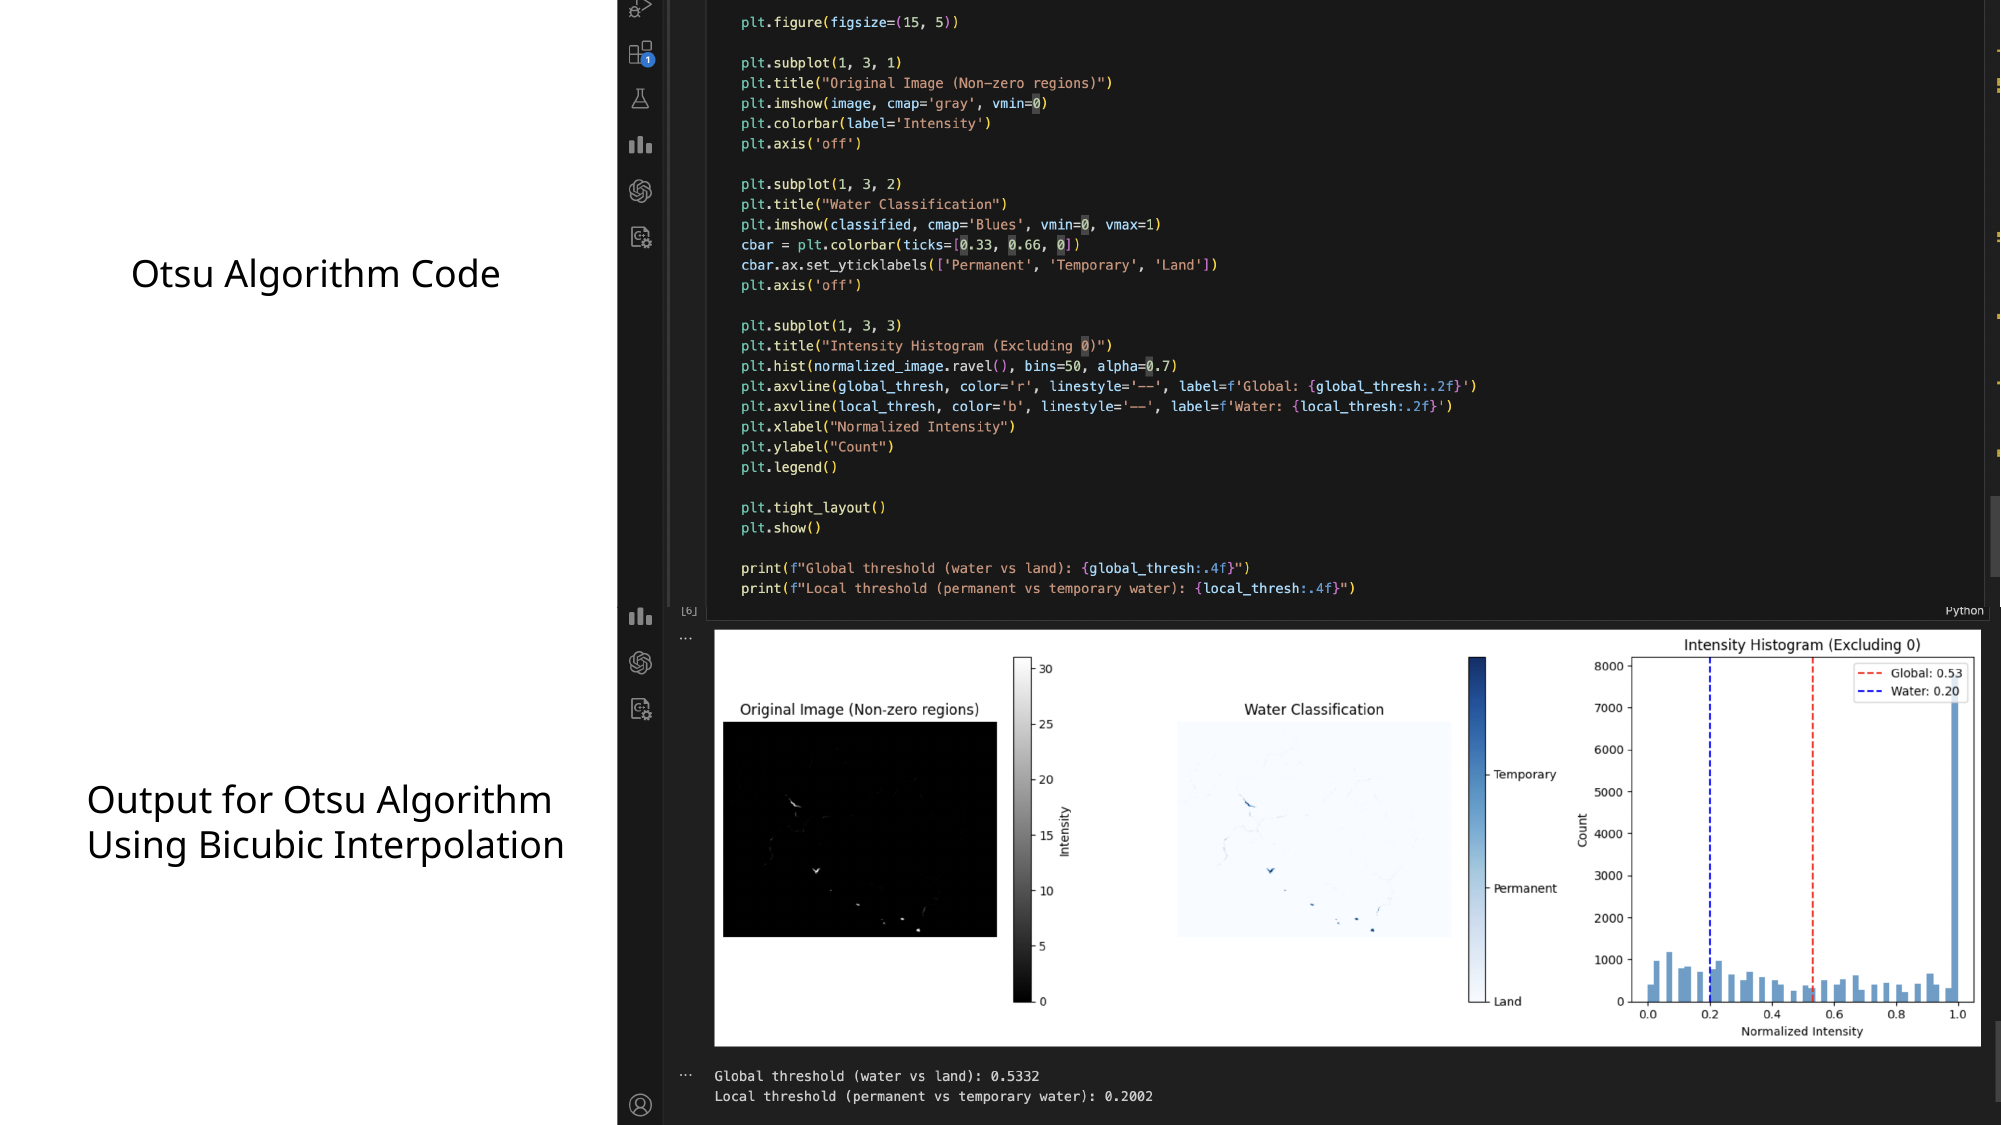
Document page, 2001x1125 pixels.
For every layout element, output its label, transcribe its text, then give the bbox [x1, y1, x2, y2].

text_box Output for Otsu Algorithm Using Bicubic Interpolation [71, 768, 581, 874]
picture [616, 0, 2001, 1125]
text_box Otsu Algorithm Code [115, 242, 517, 303]
